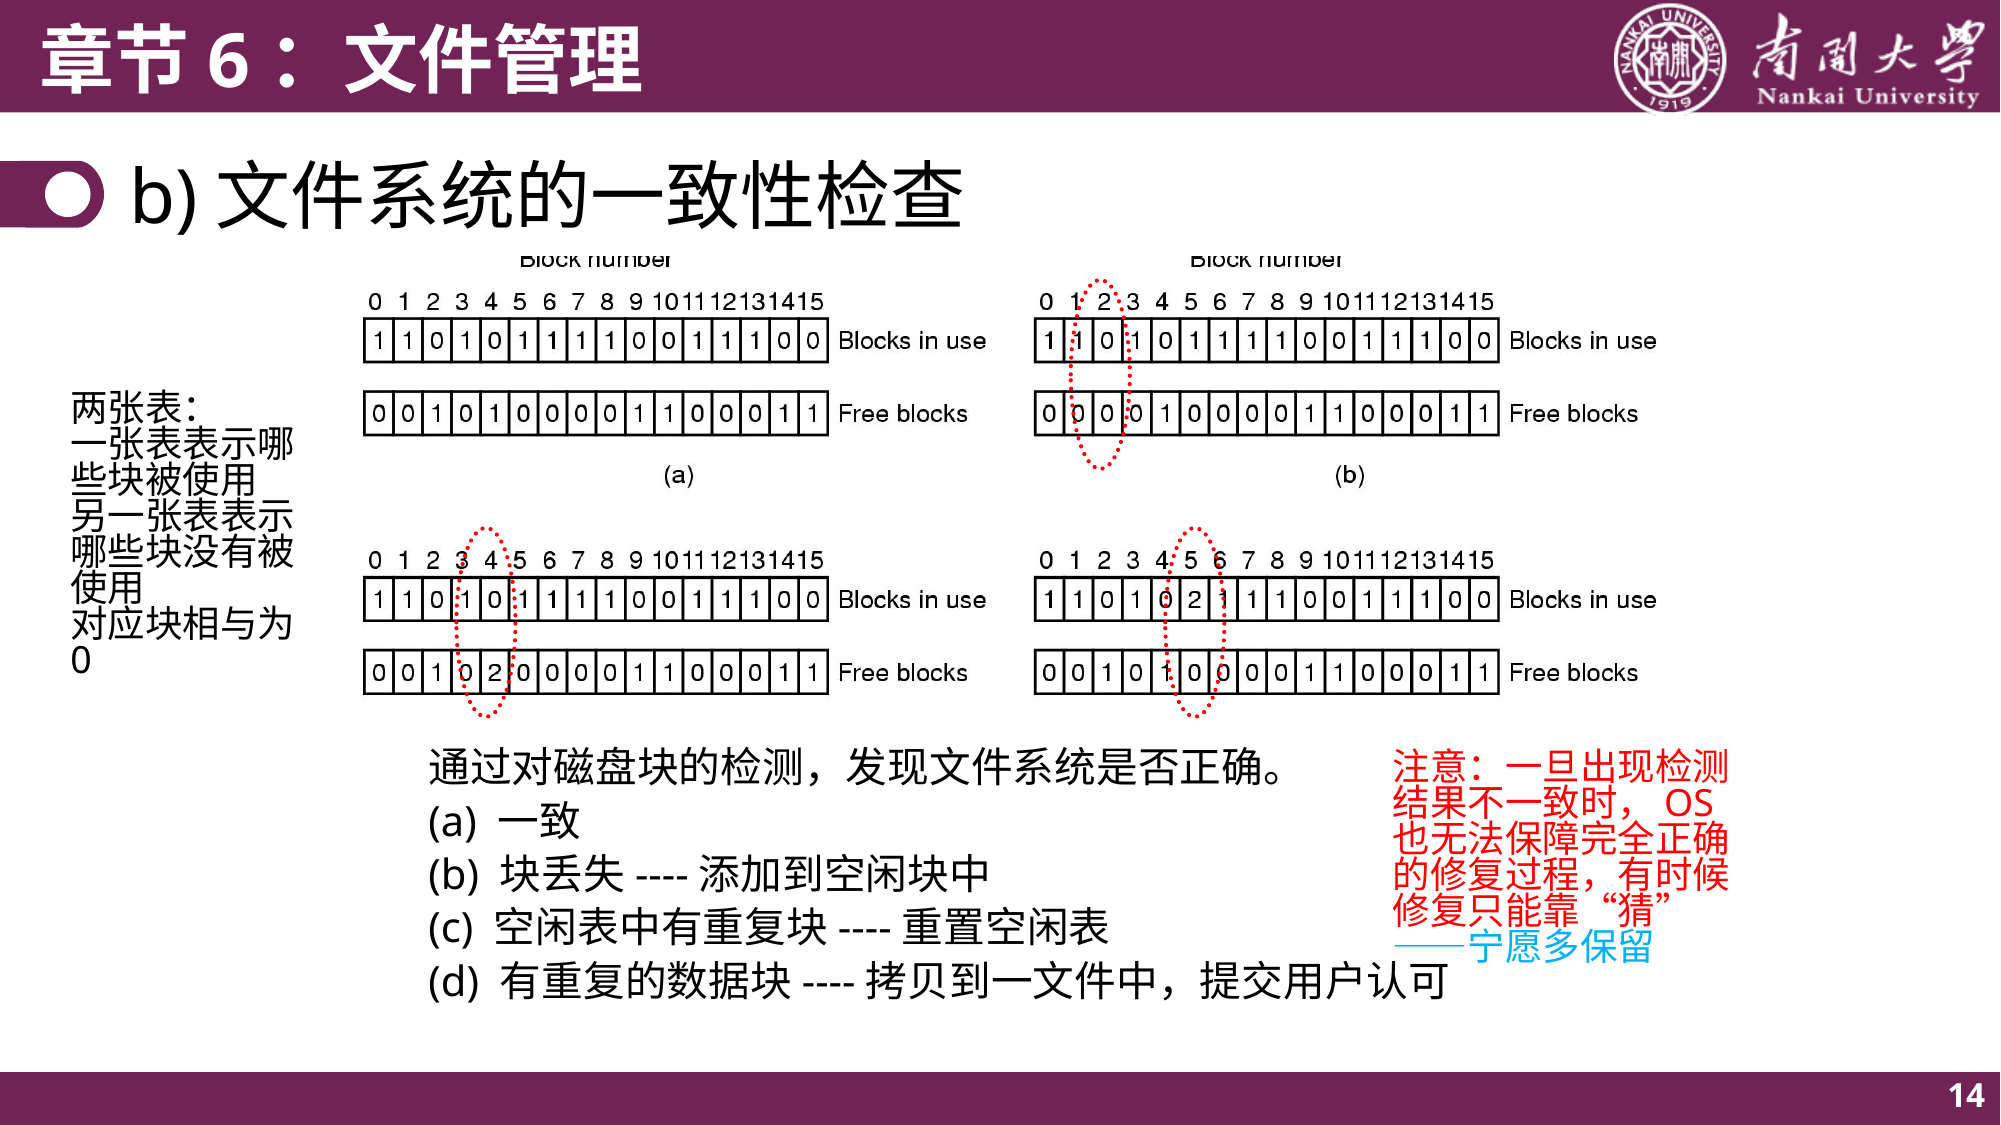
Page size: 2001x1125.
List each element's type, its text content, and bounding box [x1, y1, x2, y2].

slide_number 14 [1550, 1070, 2000, 1124]
title b)文件系统的一致性检查 [114, 143, 1886, 255]
text_box 注意：一旦出现检测结果不一致时，OS也无法保障完全正确的修复过程，有时候修复只能靠“猜”——宁愿多保留 [1377, 744, 1757, 975]
picture [1614, 2, 2001, 120]
picture [361, 255, 1660, 718]
text_box 通过对磁盘块的检测，发现文件系统是否正确。 (a) 一致 (b) 块丢失----添加到空闲块中 (c) 空闲表中有重复块----重置空闲表 (d) 有重复的数据块----拷贝到一文件中，提交用户认可 [338, 739, 1691, 1071]
text_box 两张表： 一张表表示哪些块被使用 另一张表表示哪些块没有被使用 对应块相与为0 [55, 385, 315, 688]
